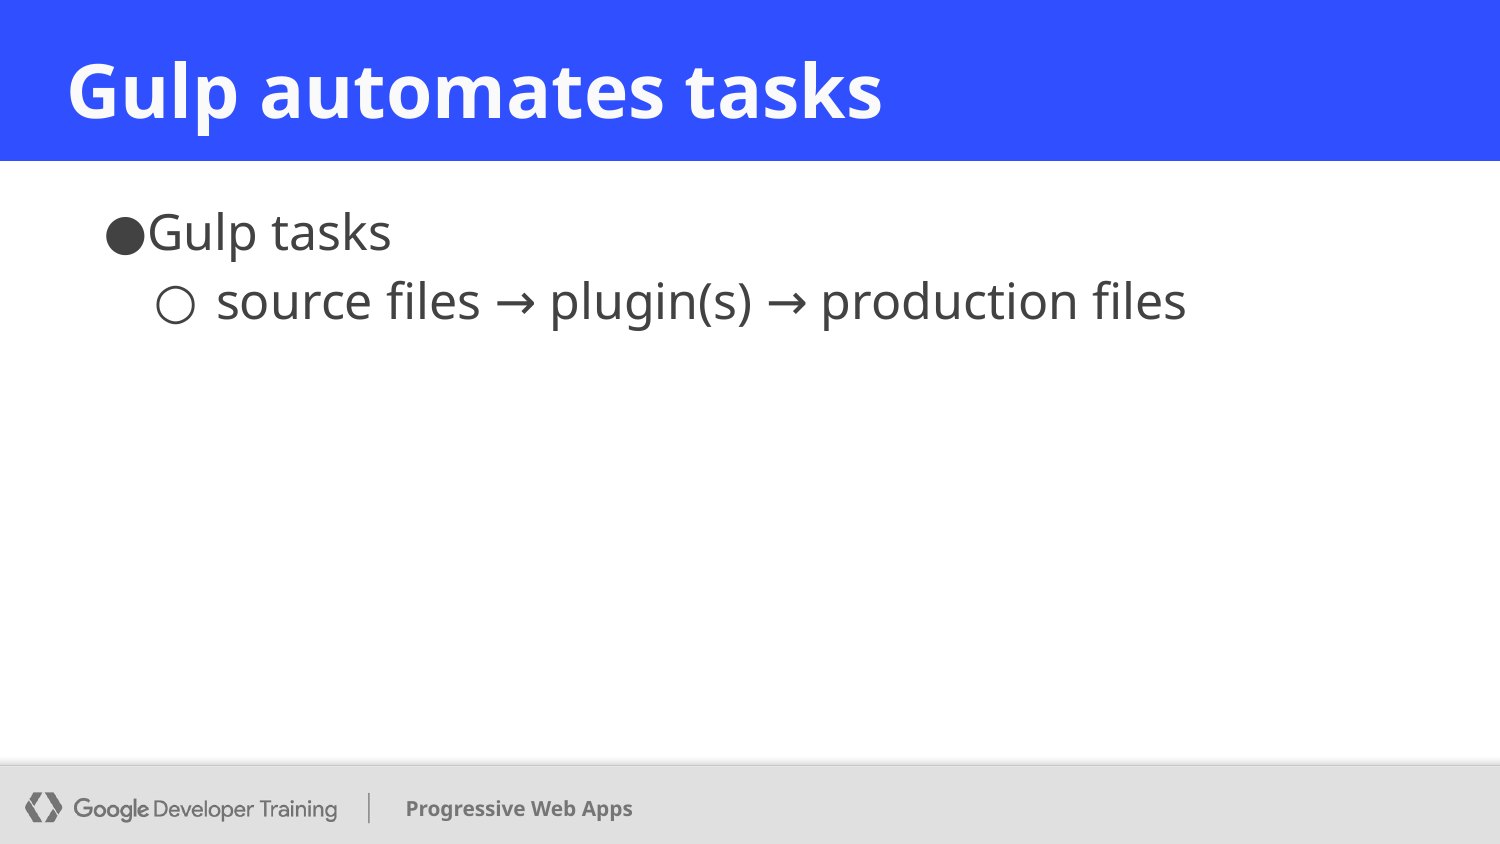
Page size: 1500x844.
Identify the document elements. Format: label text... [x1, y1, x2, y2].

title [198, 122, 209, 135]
picture [0, 161, 1500, 844]
title Gulp automates tasks [51, 28, 1449, 122]
list Gulp tasks source files → plugin(s) → production files [51, 176, 1449, 737]
